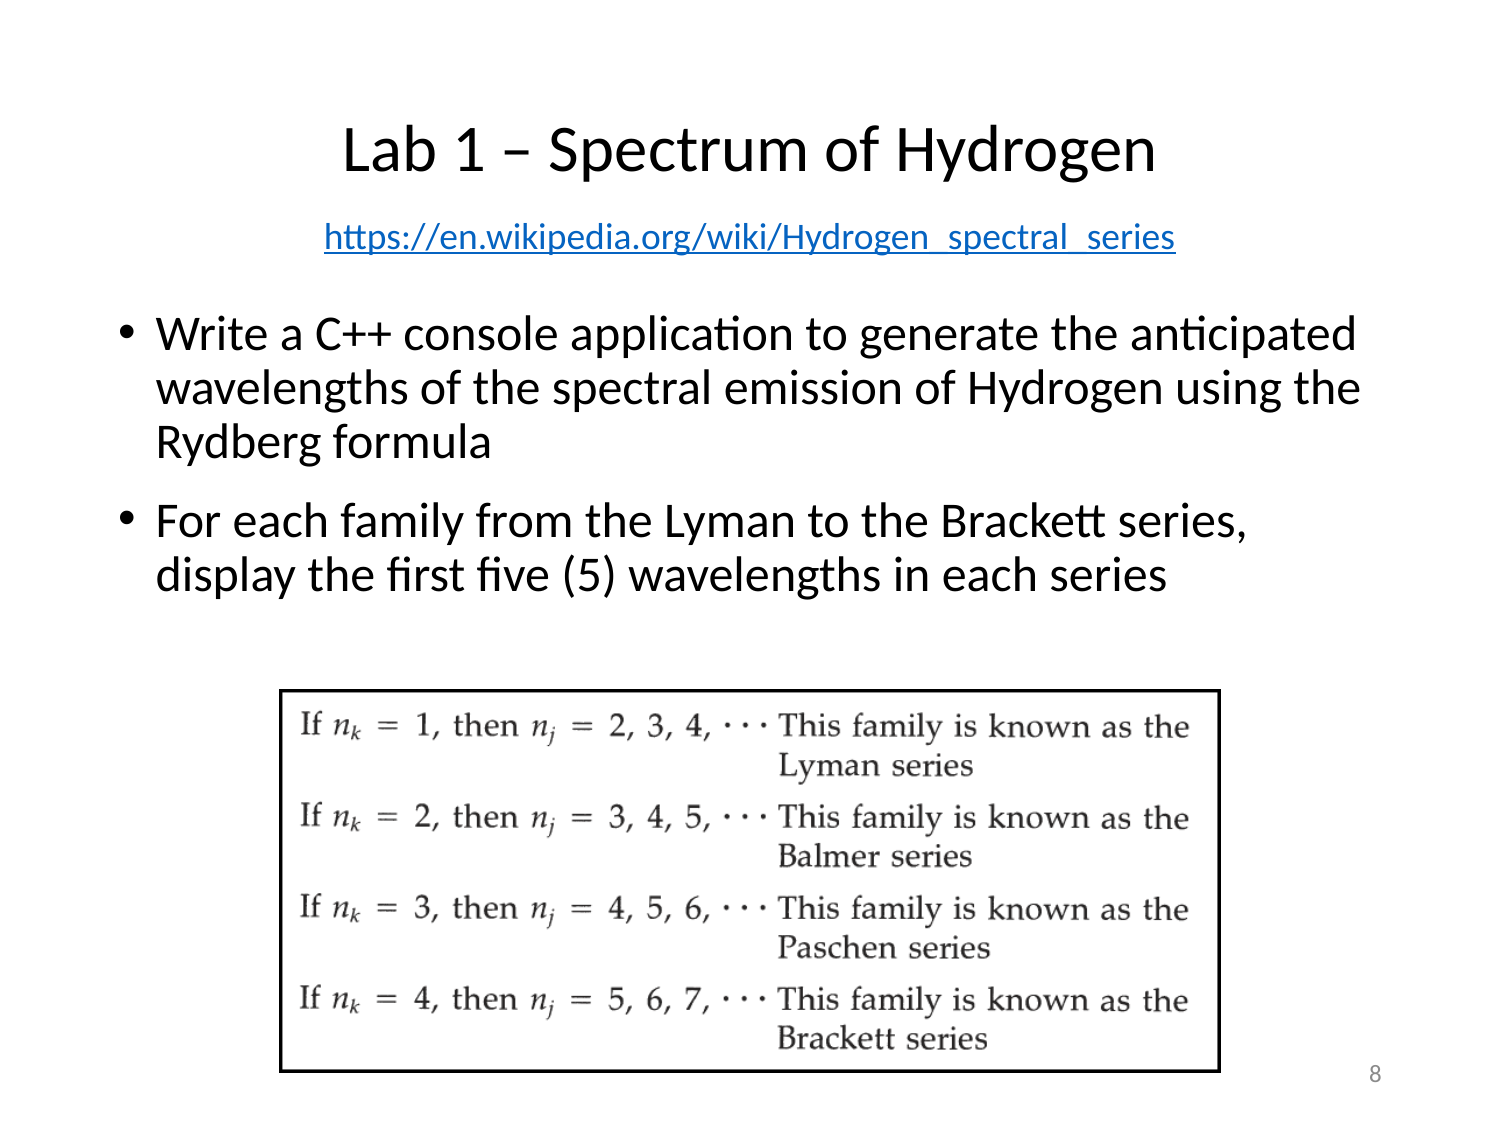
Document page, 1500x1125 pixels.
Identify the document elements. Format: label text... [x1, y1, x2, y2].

text_box https://en.wikipedia.org/wiki/Hydrogen_spectral_series [275, 204, 1225, 265]
list Write a C++ console application to generate the anticipated wavelengths of the spectral emission of Hydrogen using the Rydberg formula For each family from the Lyman to the Brackett series, display the first five (5) wavelengths in each series [103, 299, 1397, 626]
slide_number 8 [1059, 1042, 1397, 1103]
picture [279, 689, 1221, 1073]
title Lab 1 – Spectrum of Hydrogen [103, 59, 1397, 241]
